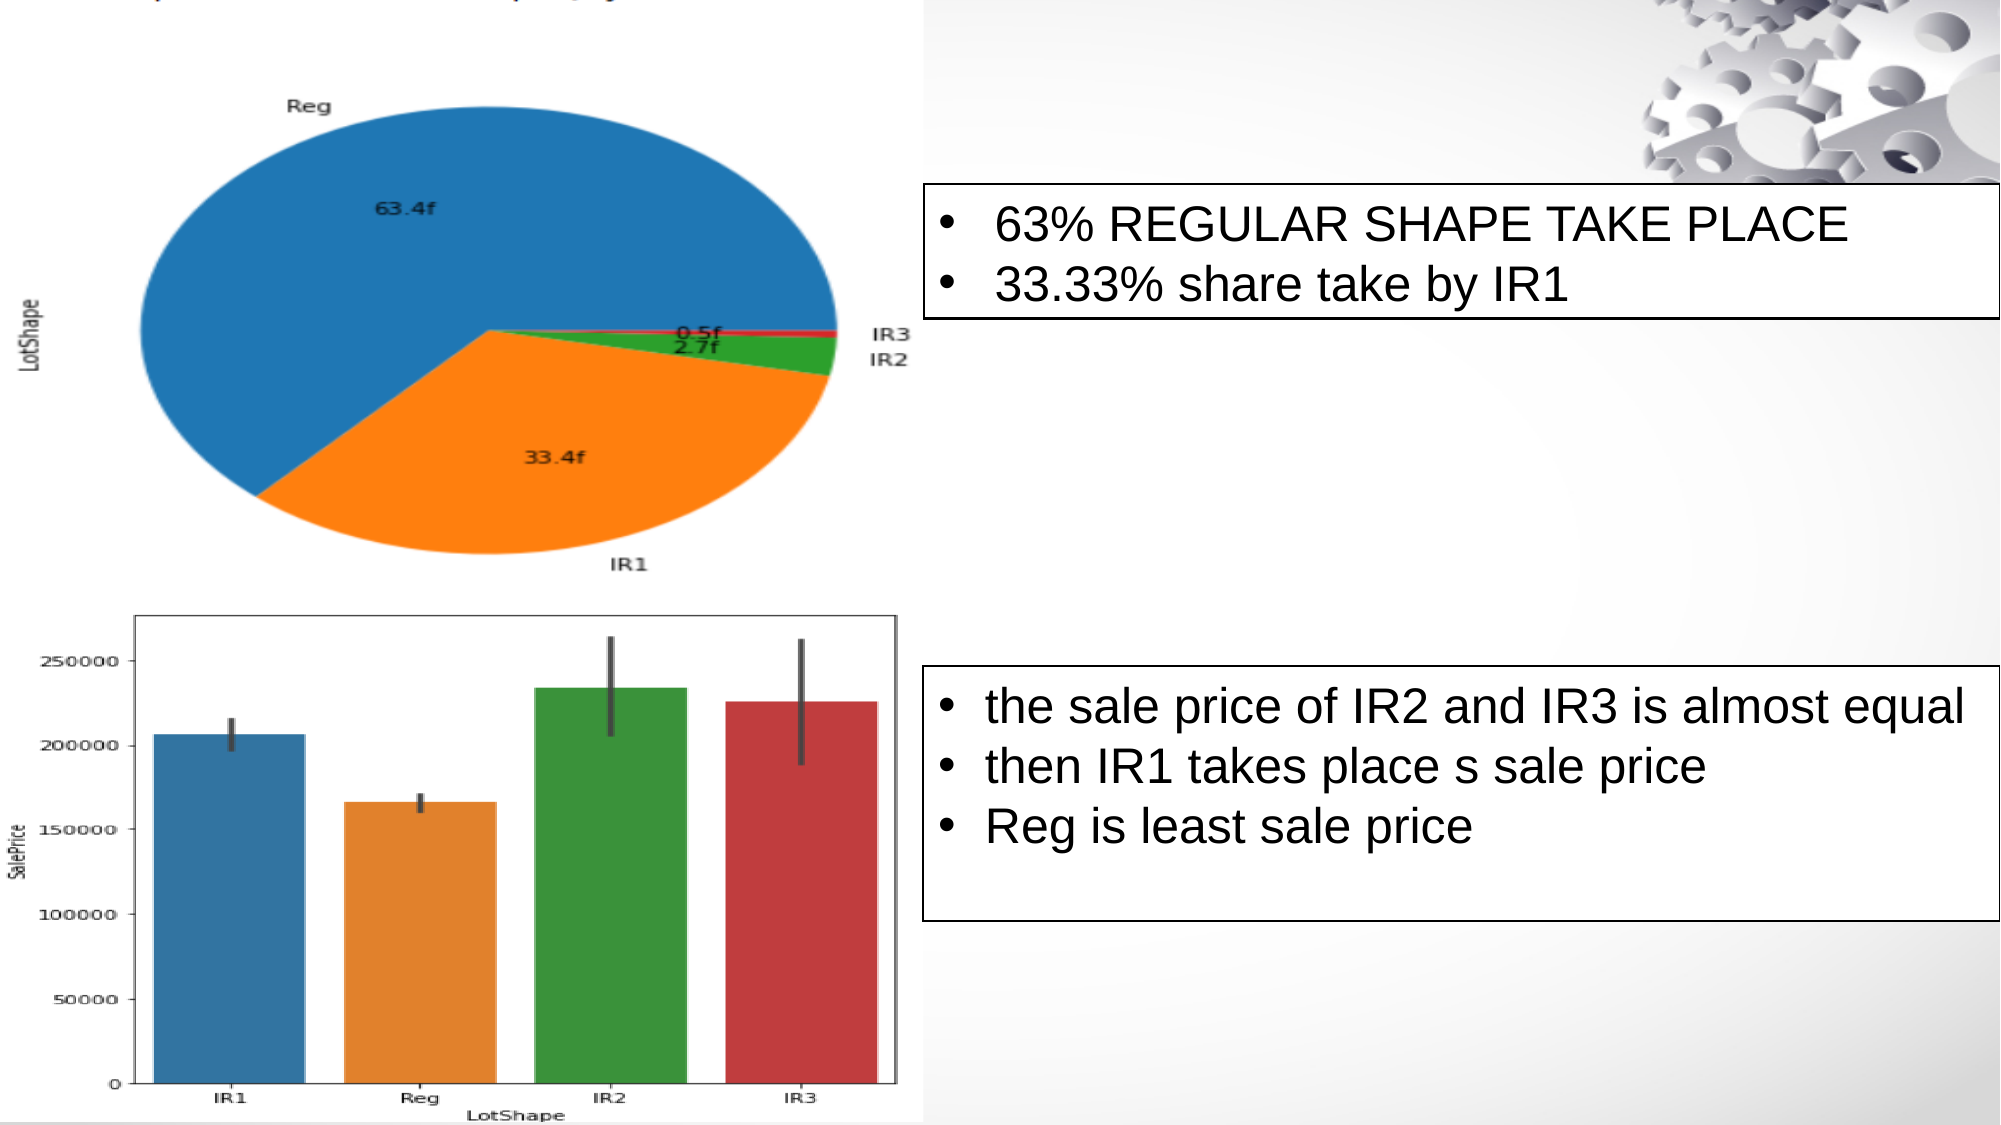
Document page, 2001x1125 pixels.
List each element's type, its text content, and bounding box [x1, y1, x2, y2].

text_box the sale price of IR2 and IR3 is almost equal then IR1 takes place s sale price Reg is least sale price [924, 665, 2000, 922]
text_box 63% REGULAR SHAPE TAKE PLACE 33.33% share take by IR1 [924, 183, 2000, 320]
picture [0, 0, 2000, 1125]
